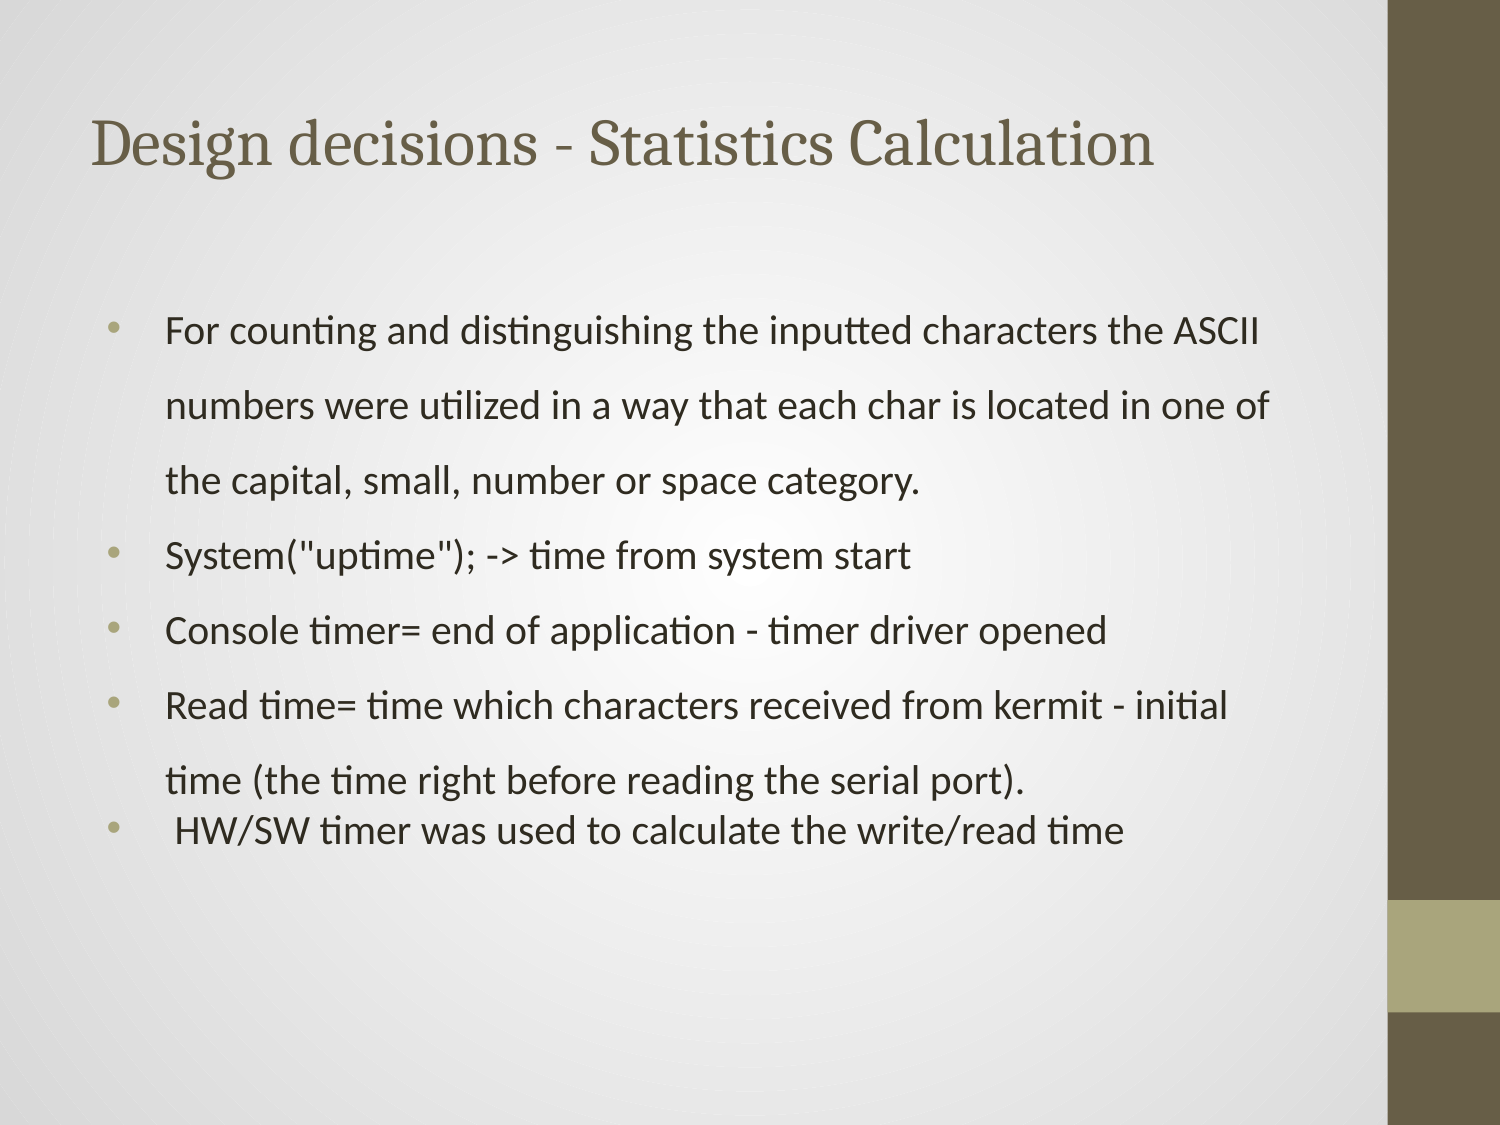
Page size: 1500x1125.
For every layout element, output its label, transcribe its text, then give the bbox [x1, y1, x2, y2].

title Design decisions - Statistics Calculation [75, 45, 1325, 233]
list For counting and distinguishing the inputted characters the ASCII numbers were utilized in a way that each char is located in one of the capital, small, number or space category. System("uptime"); -> time from system start Console timer= end of application - timer driver opened Read time= time which characters received from kermit - initial time (the time right before reading the serial port). HW/SW timer was used to calculate the write/read time [75, 262, 1325, 1050]
